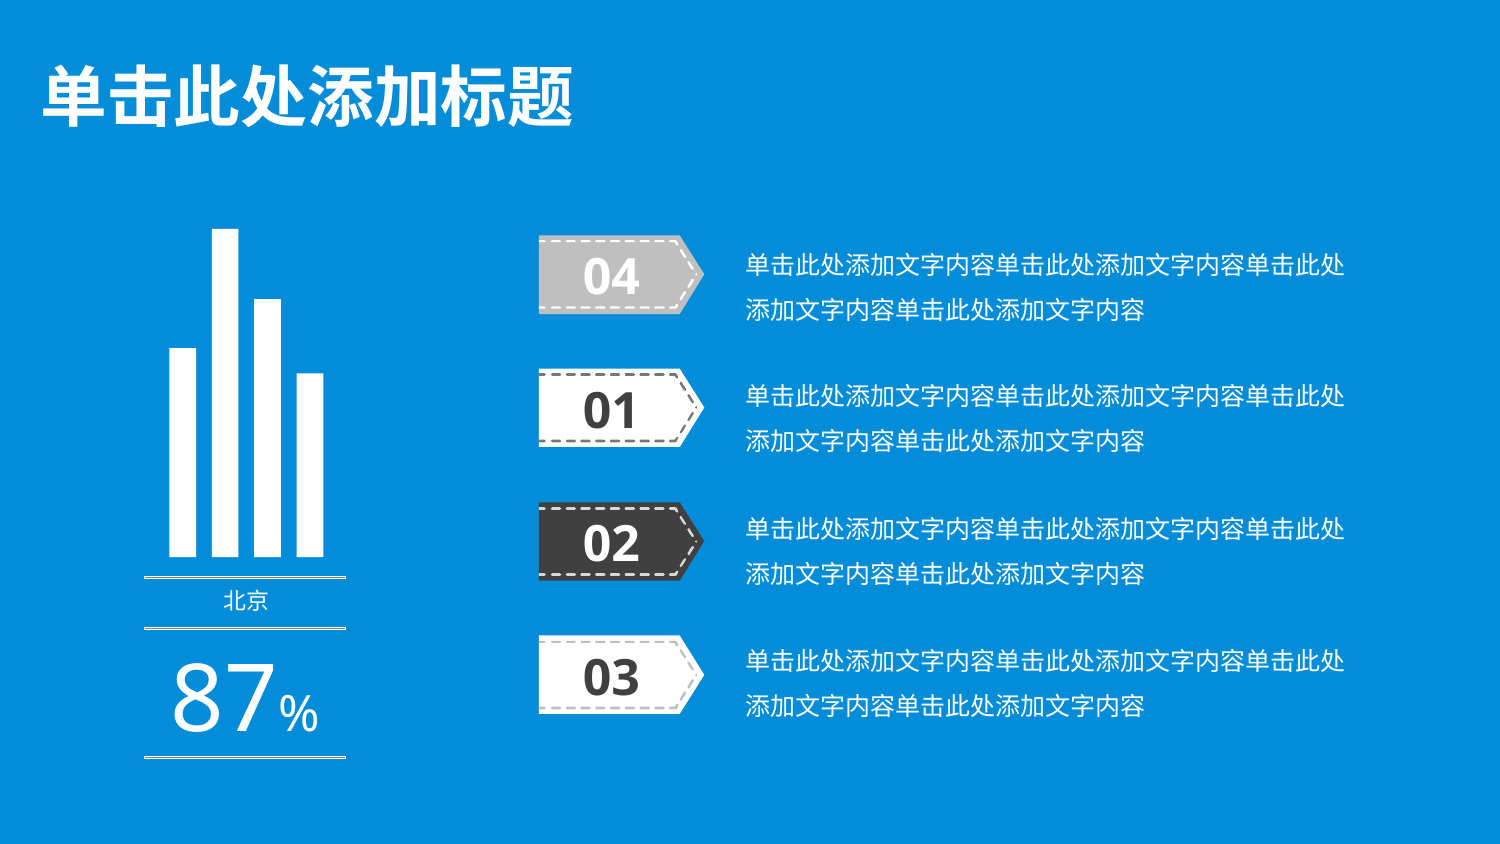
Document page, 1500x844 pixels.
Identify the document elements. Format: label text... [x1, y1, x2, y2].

text_box [687, 412, 694, 422]
text_box [669, 703, 679, 710]
text_box 87% [144, 629, 346, 758]
text_box [669, 303, 679, 309]
text_box [679, 381, 686, 391]
text_box [296, 373, 324, 558]
text_box [679, 691, 686, 701]
text_box [669, 240, 679, 246]
text_box [679, 558, 686, 568]
text_box [538, 368, 705, 447]
text_box 01 [571, 372, 652, 444]
text_box [687, 261, 694, 270]
text_box [679, 249, 686, 258]
text_box [550, 439, 562, 443]
text_box [501, 196, 747, 760]
text_box [654, 706, 665, 710]
text_box [679, 424, 687, 434]
text_box [687, 528, 694, 538]
text_box [669, 570, 679, 576]
text_box [538, 635, 705, 714]
text_box 单击此处添加文字内容单击此处添加文字内容单击此处添加文字内容单击此处添加文字内容 [734, 625, 1376, 727]
text_box 北京 [169, 578, 324, 621]
text_box [538, 502, 705, 581]
text_box [169, 348, 197, 558]
text_box [679, 291, 686, 301]
text_box [669, 507, 679, 513]
text_box [687, 279, 694, 289]
text_box 单击此处添加文字内容单击此处添加文字内容单击此处添加文字内容单击此处添加文字内容 [734, 359, 1376, 461]
text_box [679, 649, 686, 659]
text_box [687, 661, 694, 671]
text_box [687, 679, 694, 689]
text_box [538, 235, 705, 315]
text_box [669, 373, 679, 379]
text_box [669, 436, 679, 443]
text_box 03 [571, 639, 652, 711]
text_box 单击此处添加文字内容单击此处添加文字内容单击此处添加文字内容单击此处添加文字内容 [734, 228, 1376, 330]
text_box [679, 515, 686, 525]
text_box [254, 299, 281, 558]
text_box 单击此处添加文字内容单击此处添加文字内容单击此处添加文字内容单击此处添加文字内容 [734, 493, 1376, 595]
text_box 单击此处添加标题 [29, 44, 1323, 156]
text_box 04 [571, 238, 652, 310]
text_box [550, 706, 562, 710]
text_box [669, 640, 679, 646]
text_box [687, 546, 694, 556]
text_box [687, 394, 694, 404]
text_box 02 [571, 505, 652, 578]
text_box [654, 439, 665, 443]
text_box [211, 228, 239, 558]
